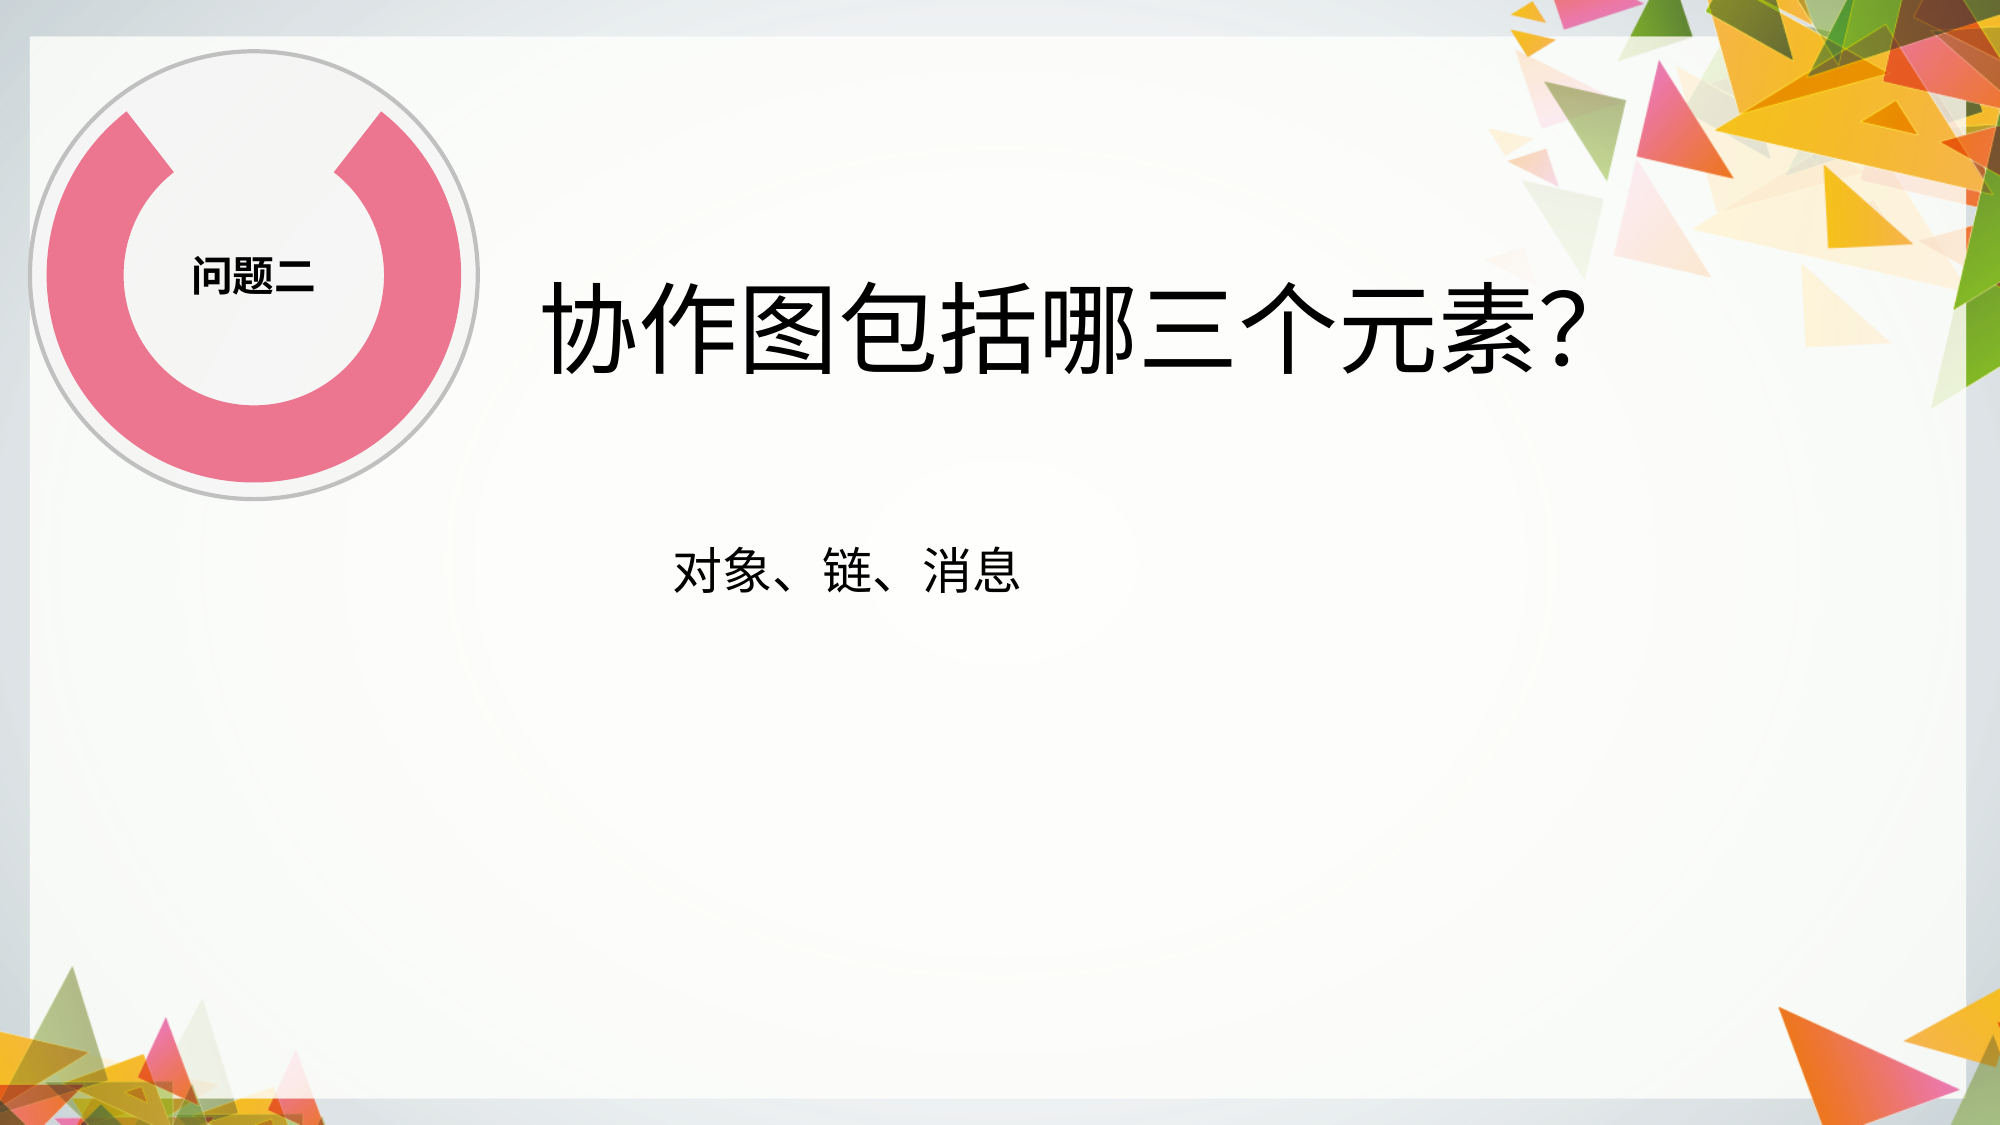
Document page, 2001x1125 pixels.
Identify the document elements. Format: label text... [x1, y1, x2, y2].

text_box 协作图包括哪三个元素？ [530, 258, 1657, 373]
text_box [45, 109, 463, 484]
text_box 对象、链、消息 [657, 532, 1038, 607]
text_box 问题二 [125, 191, 382, 359]
text_box [29, 51, 478, 500]
picture [0, 0, 2000, 1125]
